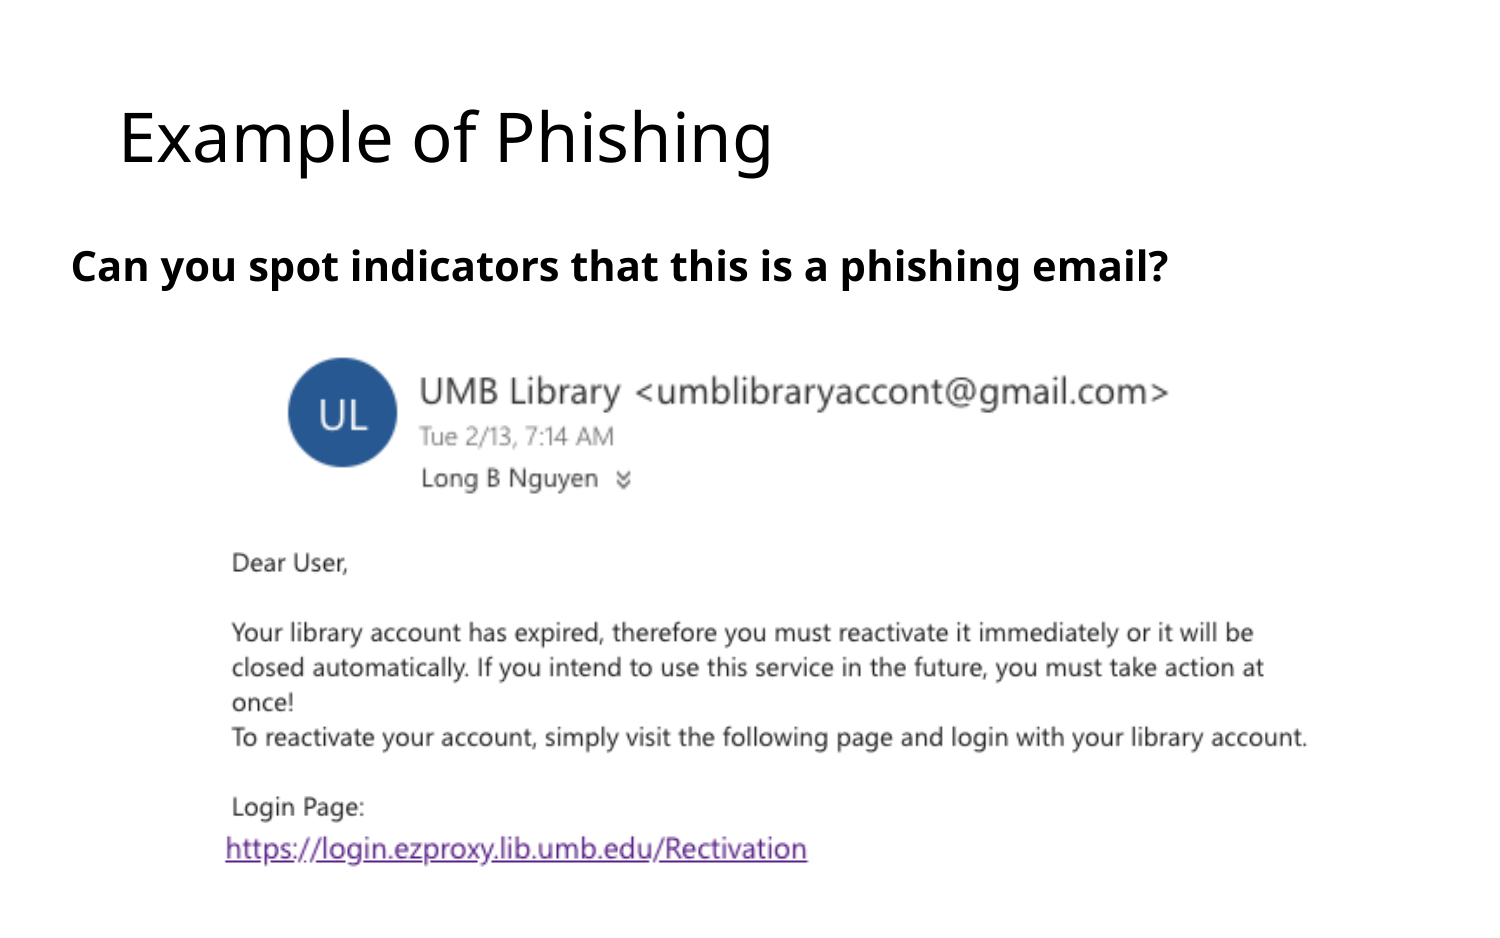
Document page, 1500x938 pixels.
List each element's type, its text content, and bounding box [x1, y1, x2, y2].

list Can you spot indicators that this is a phishing email? [55, 177, 1468, 917]
picture [208, 537, 1323, 893]
title Example of Phishing [103, 49, 1397, 177]
picture [267, 330, 1247, 518]
